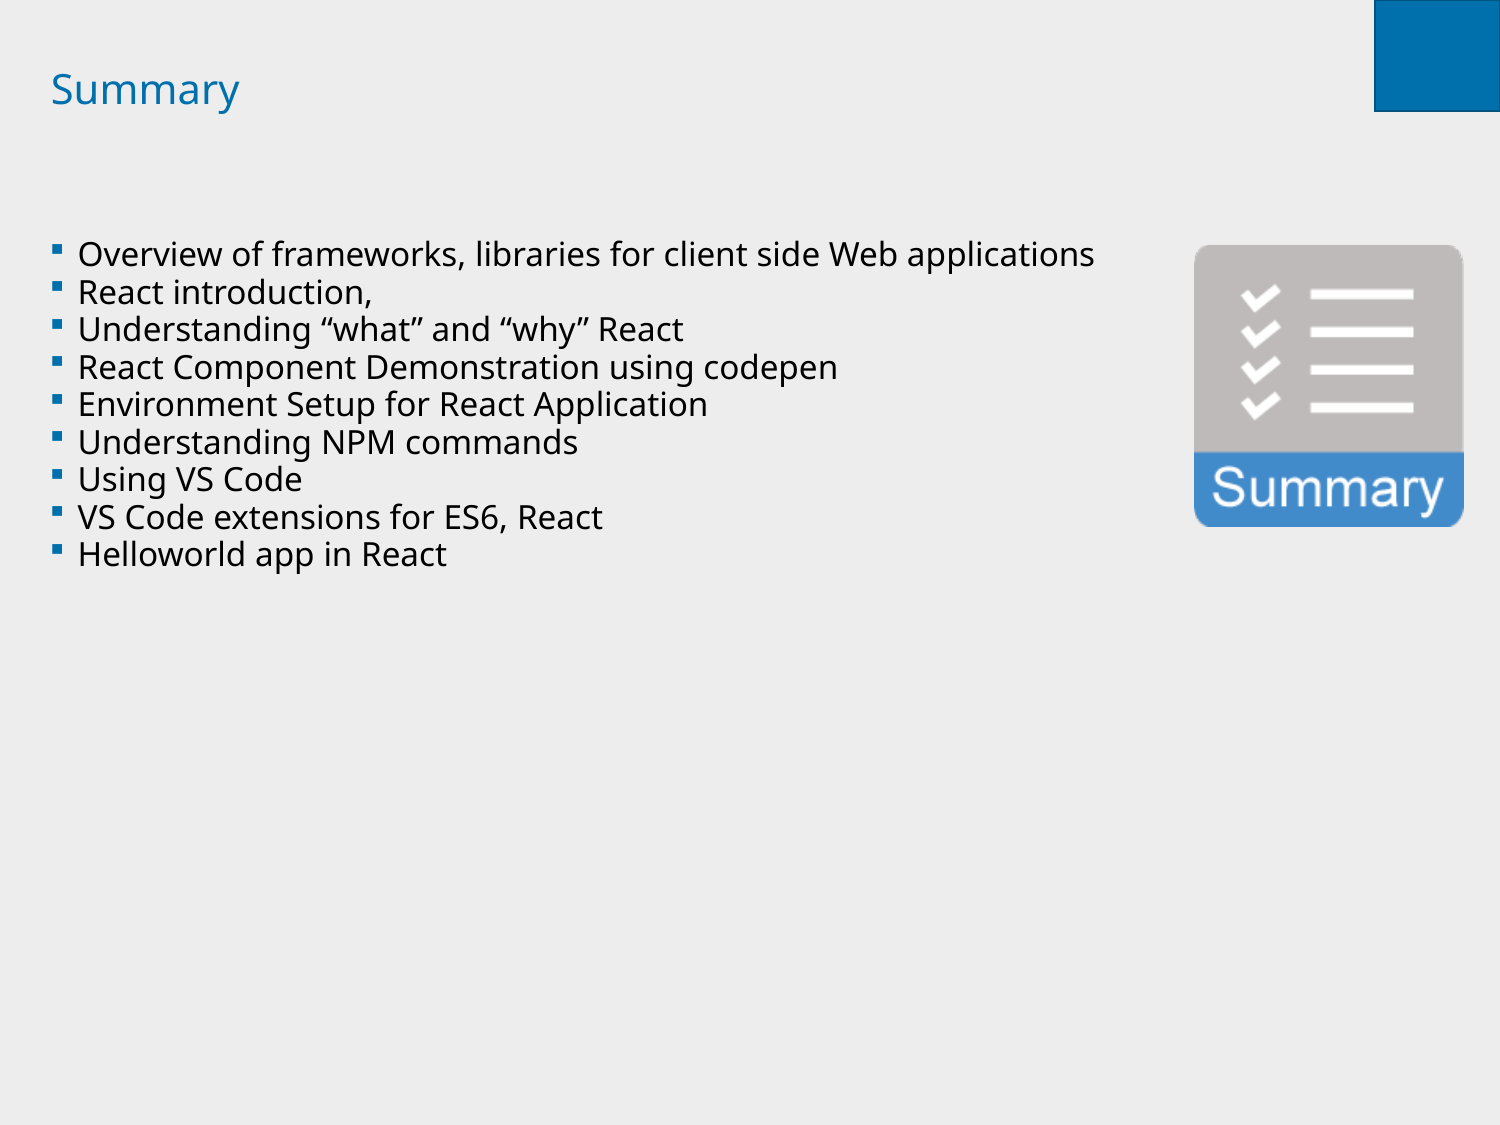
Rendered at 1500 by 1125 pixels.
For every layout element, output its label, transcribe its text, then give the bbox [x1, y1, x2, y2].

text_box [1374, 0, 1500, 112]
picture [1194, 245, 1464, 527]
list Overview of frameworks, libraries for client side Web applications React introduction, Understanding “what” and “why” React React Component Demonstration using codepen Environment Setup for React Application Understanding NPM commands Using VS Code VS Code extensions for ES6, React Helloworld app in React [48, 245, 1179, 1033]
title Summary [50, 68, 1415, 210]
